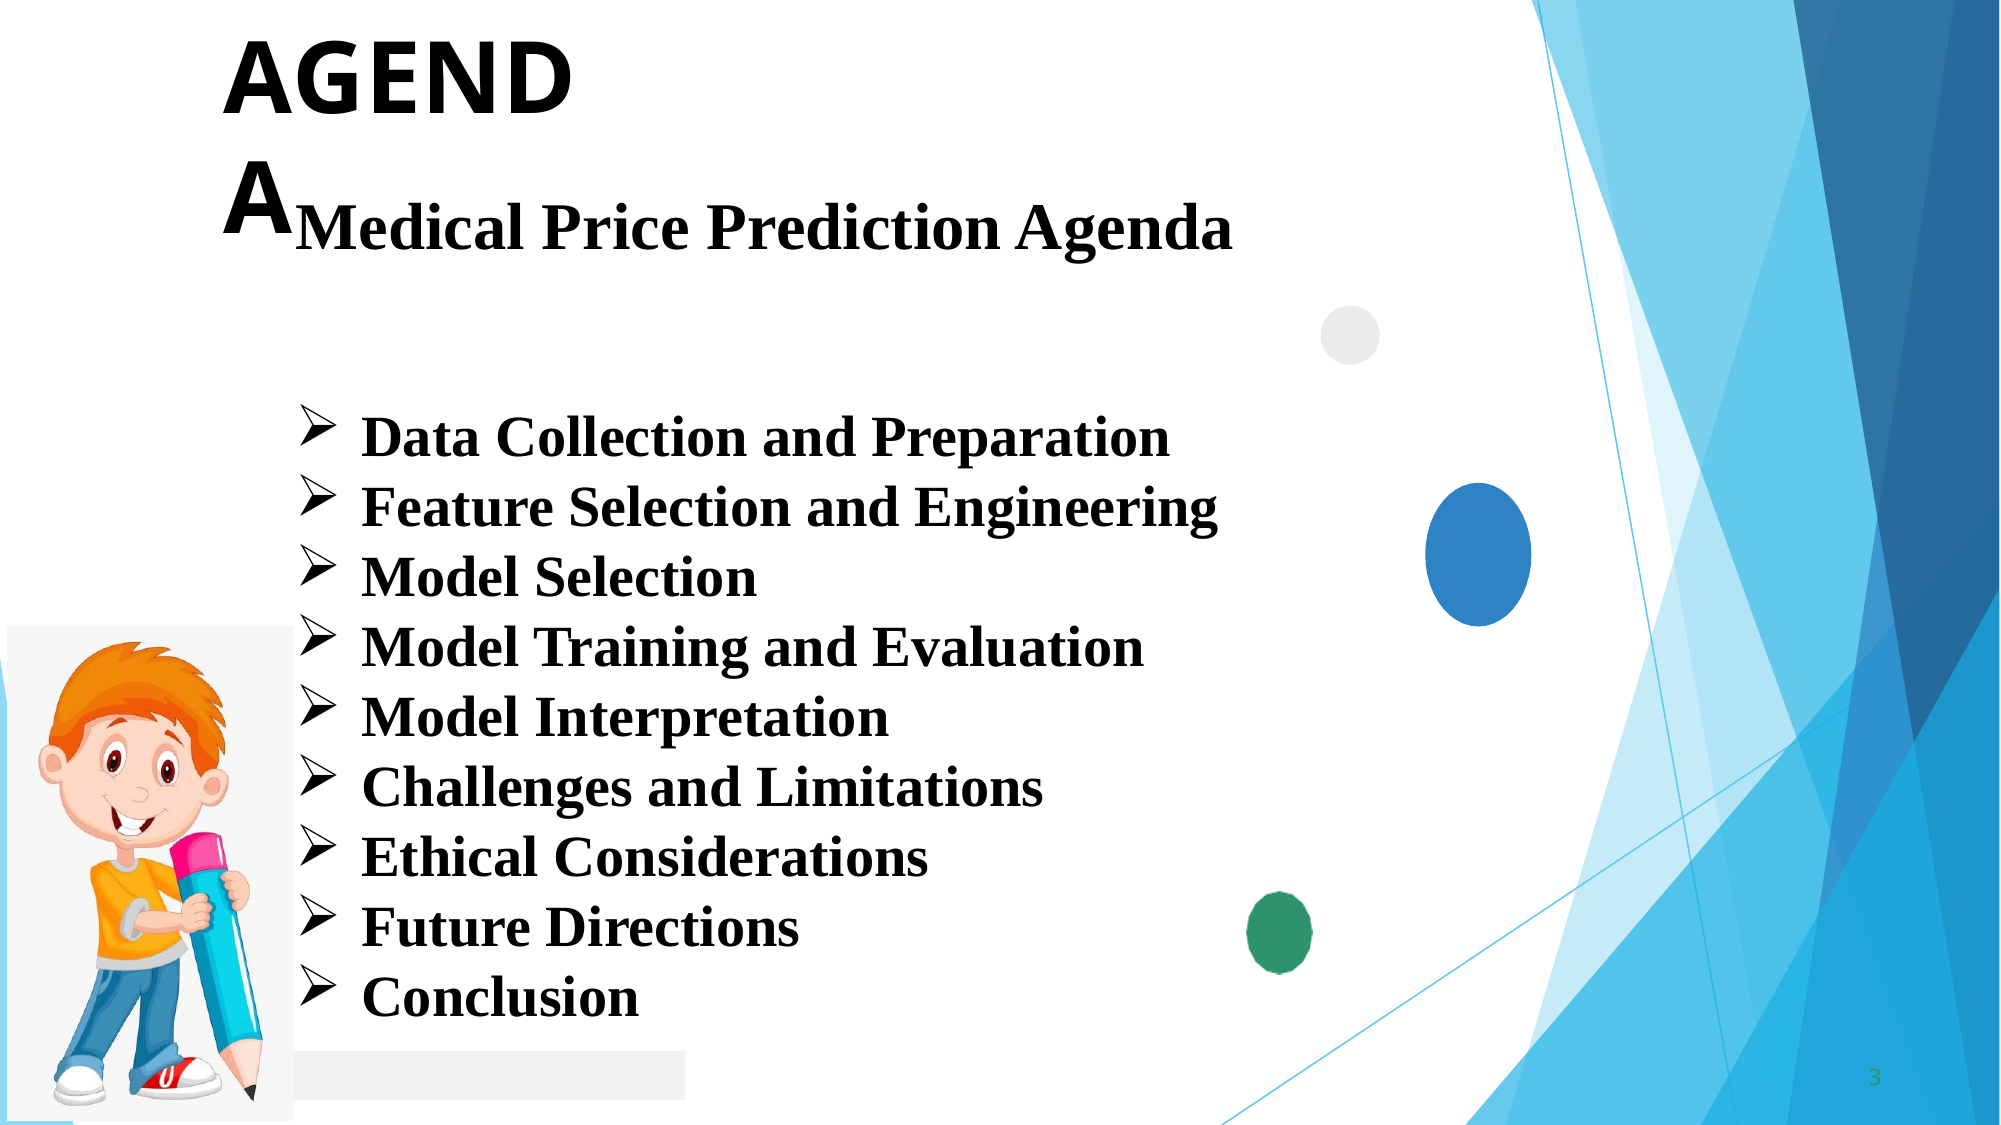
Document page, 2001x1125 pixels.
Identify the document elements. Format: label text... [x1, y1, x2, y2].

text_box Medical Price Prediction Agenda Data Collection and Preparation Feature Selection and Engineering Model Selection Model Training and Evaluation Model Interpretation Challenges and Limitations Ethical Considerations Future Directions Conclusion [295, 182, 1215, 1064]
title AGENDA [221, 11, 608, 254]
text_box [7, 626, 685, 1121]
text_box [1220, 0, 2000, 1125]
picture [1246, 891, 1313, 976]
